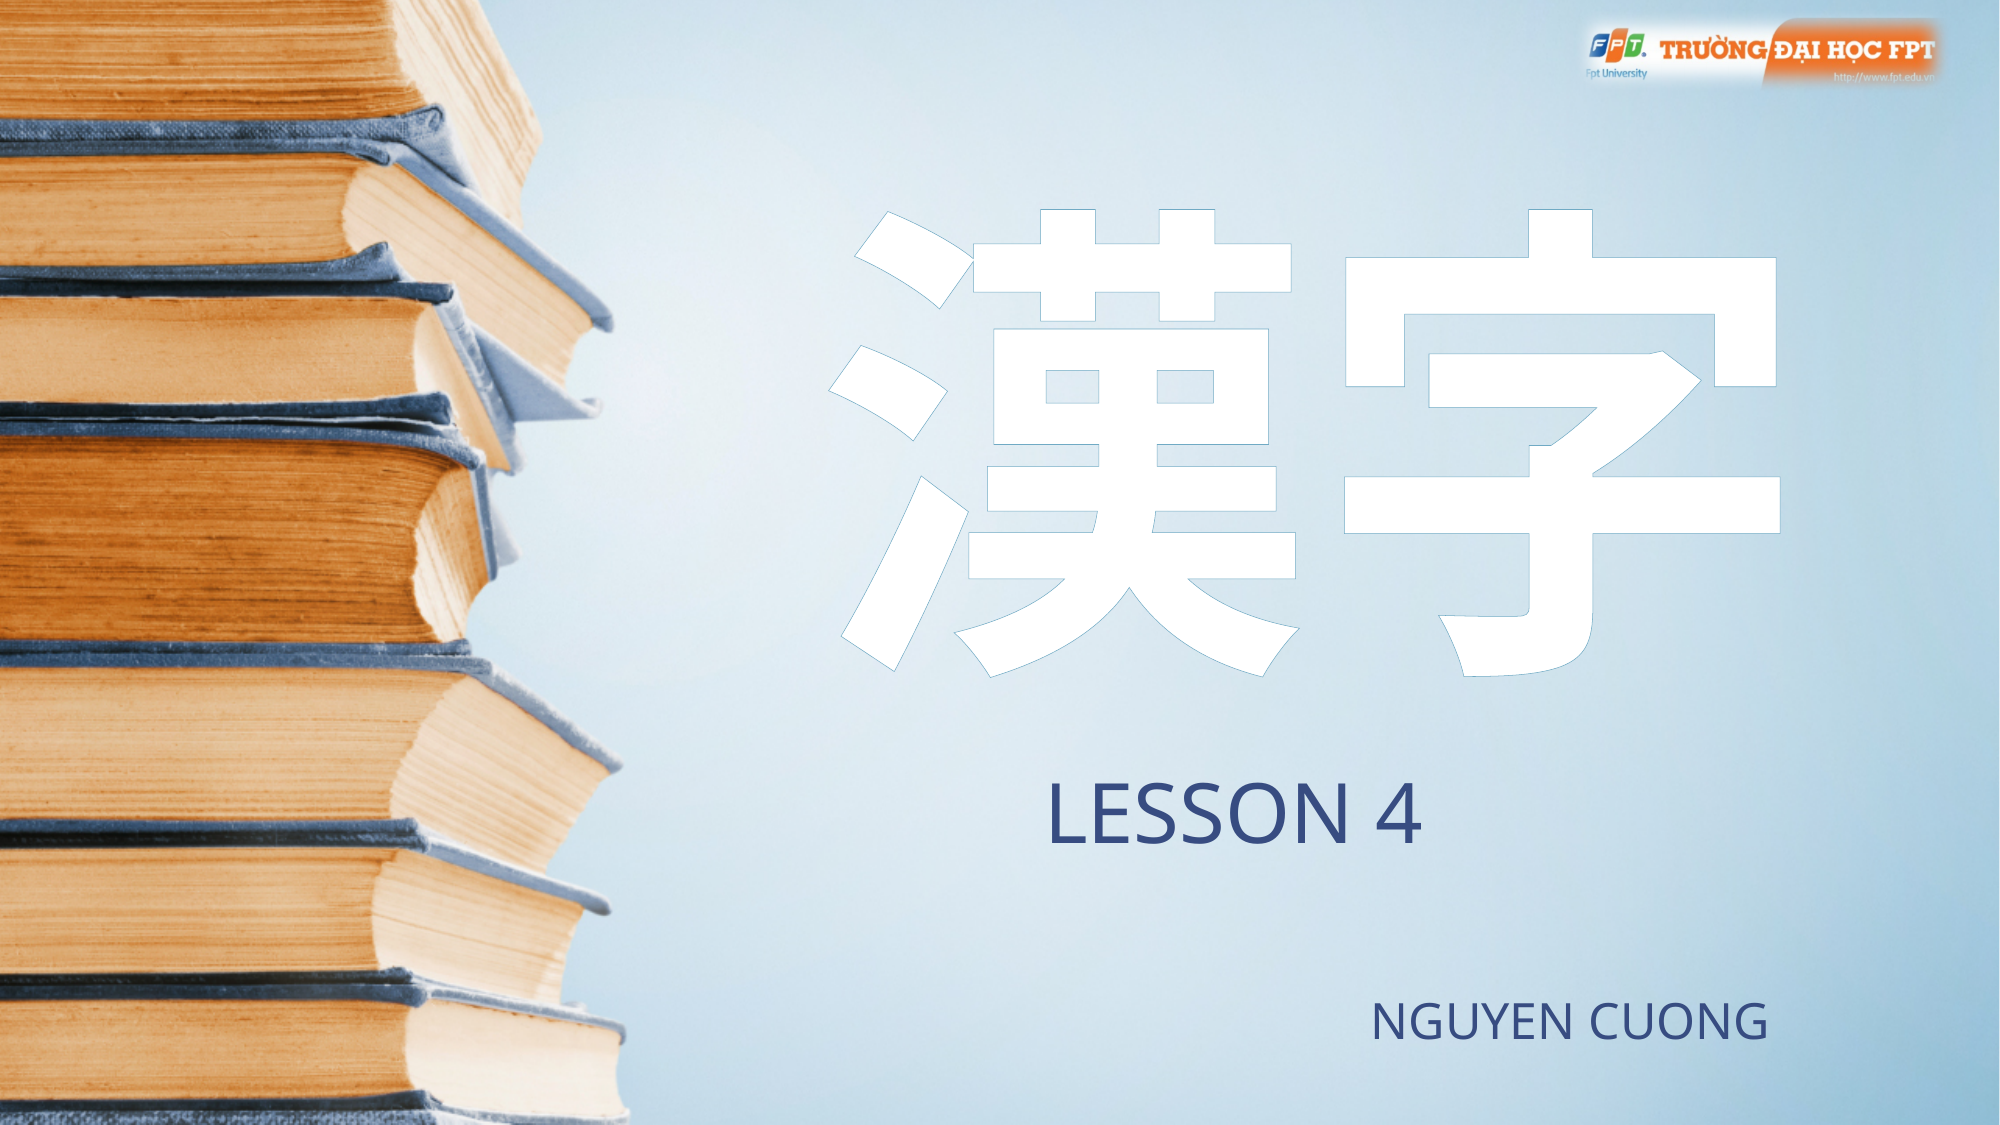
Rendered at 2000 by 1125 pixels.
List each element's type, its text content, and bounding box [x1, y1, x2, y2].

text_box NGUYEN CUONG [1270, 932, 1871, 1107]
text_box LESSON 4 [998, 723, 1469, 898]
picture [0, 0, 2000, 1125]
text_box 漢字 [677, 124, 1948, 743]
